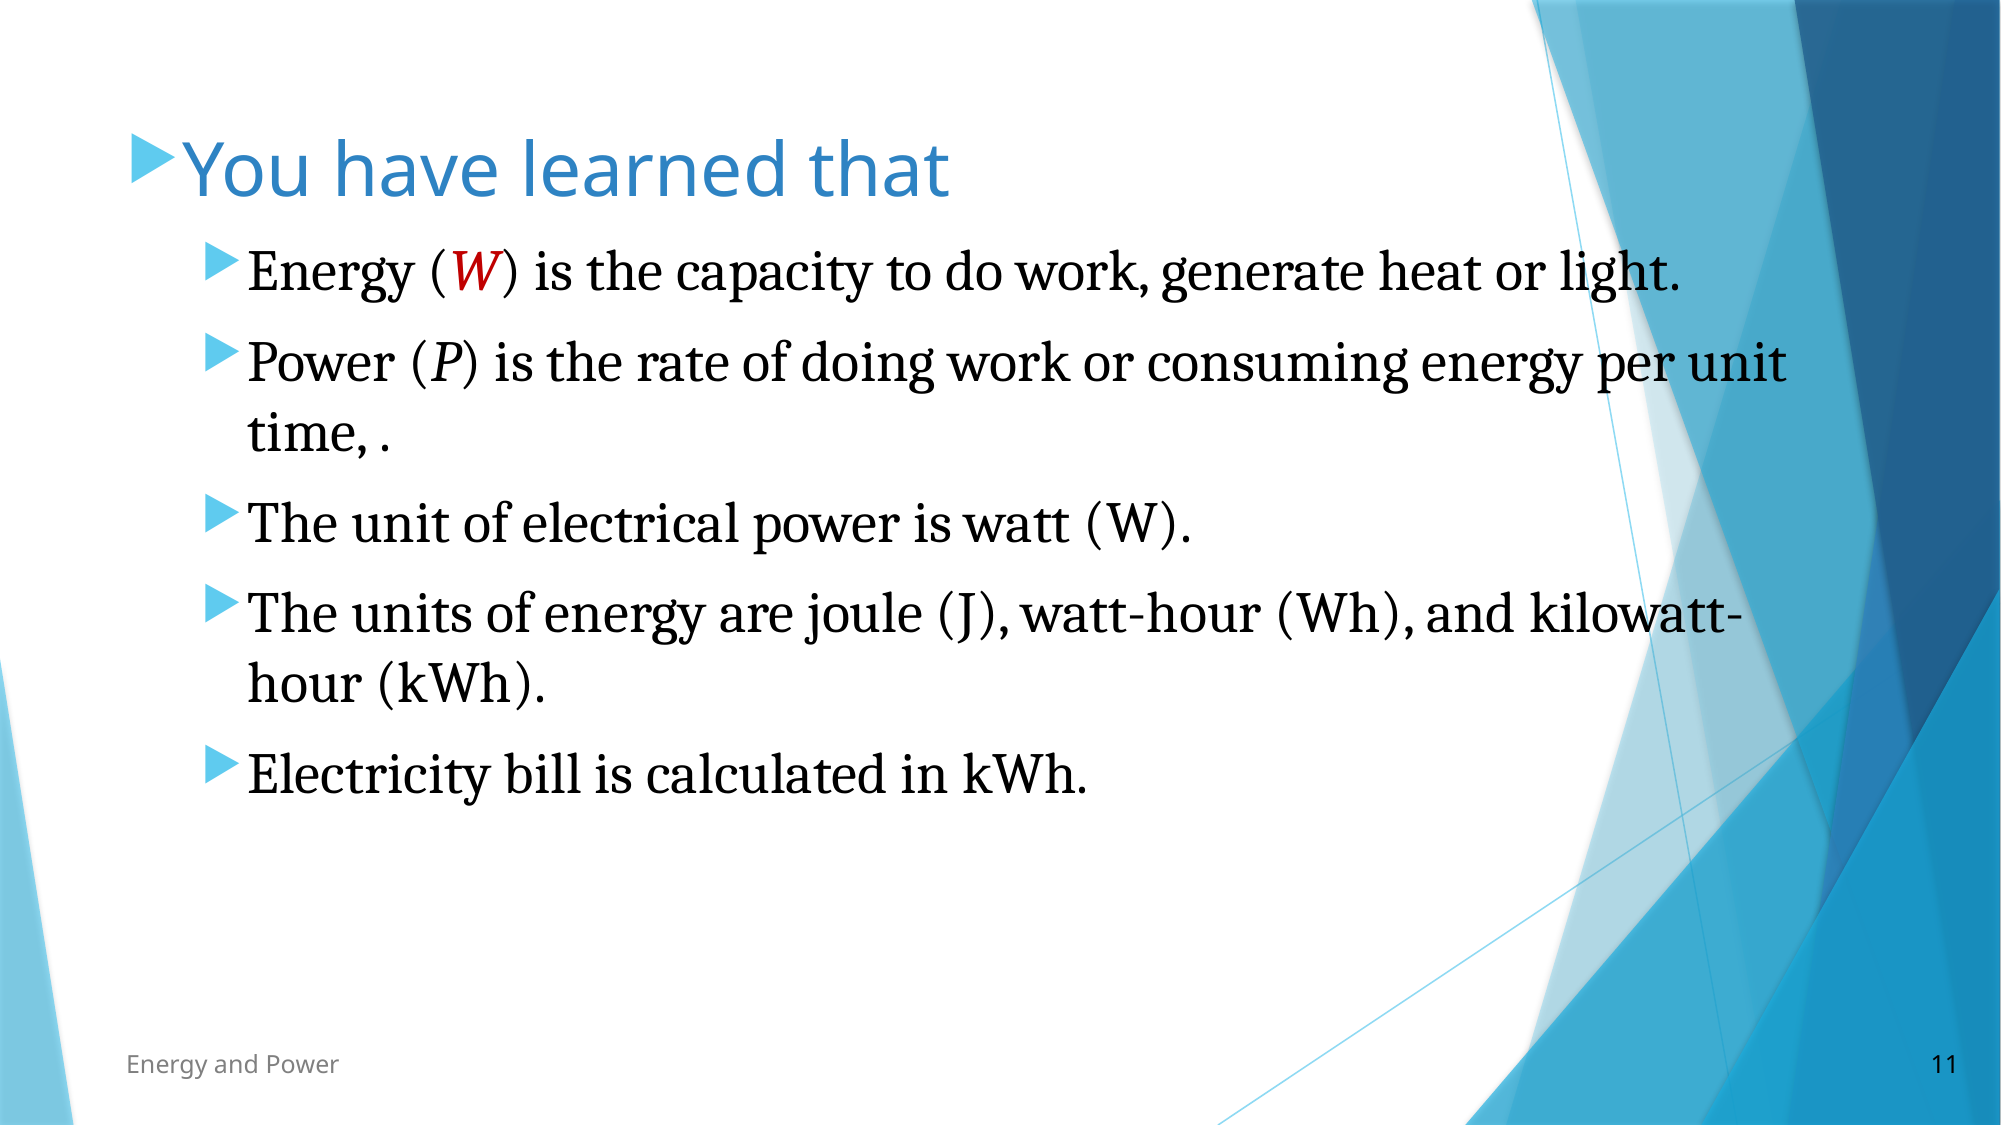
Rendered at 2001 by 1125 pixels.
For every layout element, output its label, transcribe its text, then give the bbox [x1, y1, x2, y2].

footer Energy and Power [111, 1035, 1145, 1096]
slide_number 11 [1862, 1035, 1975, 1096]
